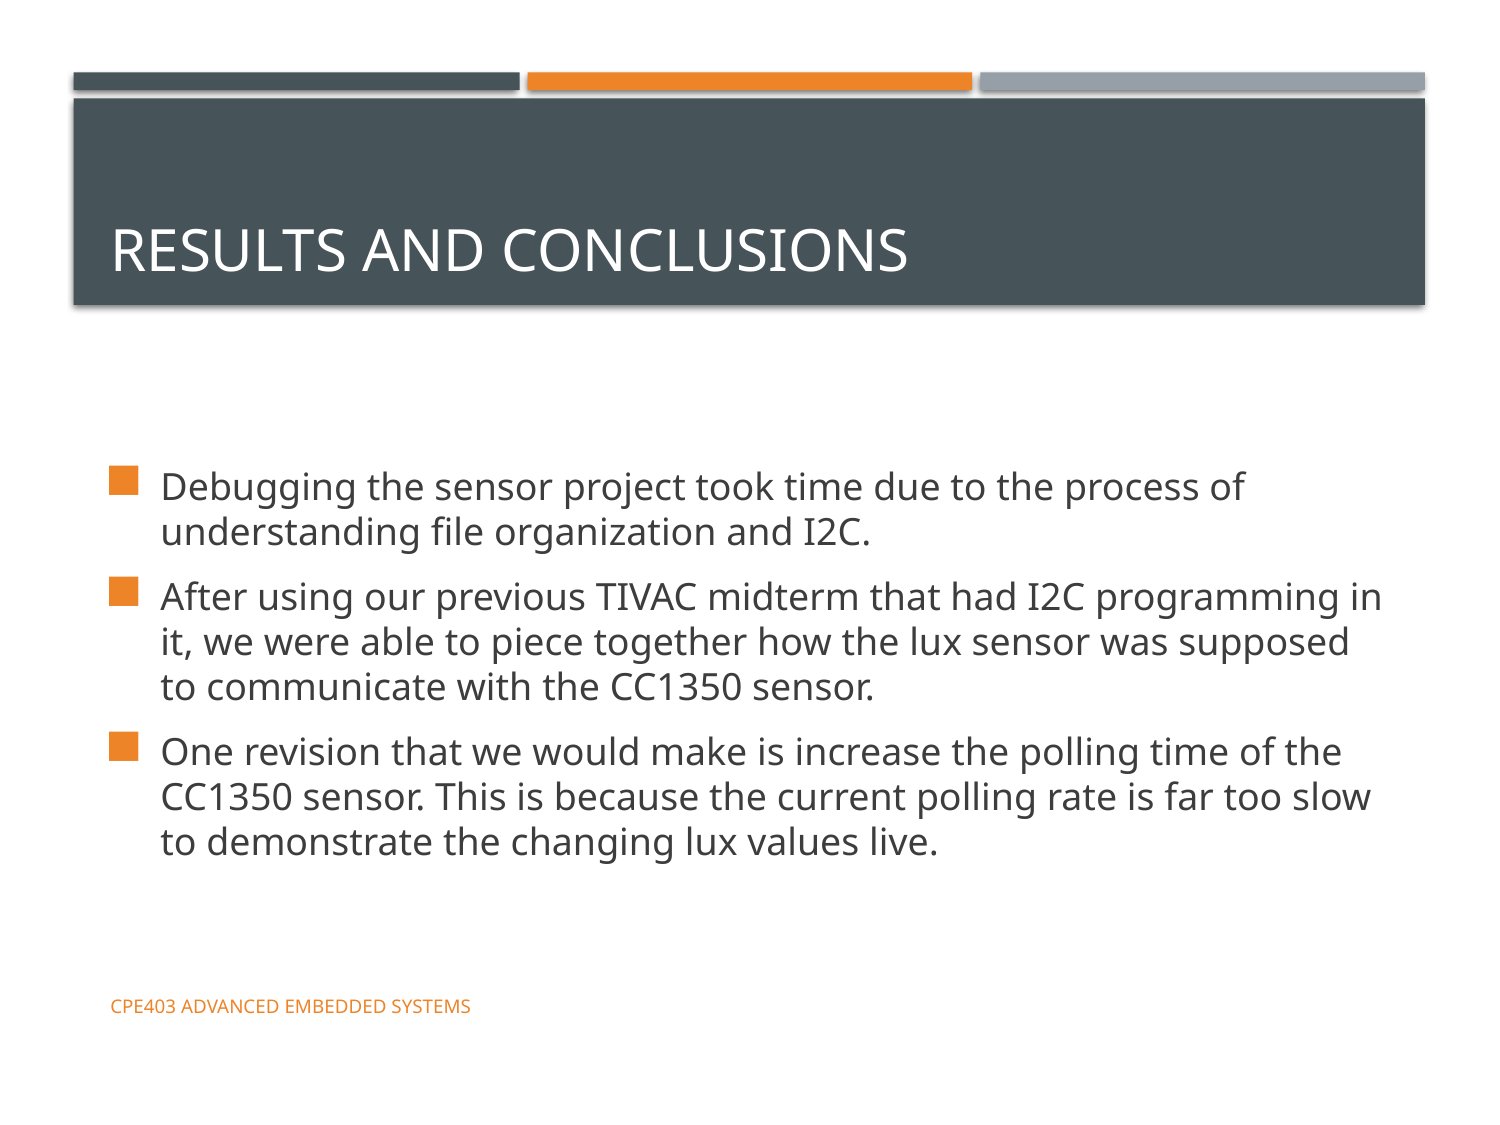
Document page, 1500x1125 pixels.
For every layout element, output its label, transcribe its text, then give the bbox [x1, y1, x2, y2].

footer CpE403 Advanced Embedded Systems [95, 976, 895, 1037]
list Debugging the sensor project took time due to the process of understanding file organization and I2C. After using our previous TIVAC midterm that had I2C programming in it, we were able to piece together how the lux sensor was supposed to communicate with the CC1350 sensor. One revision that we would make is increase the polling time of the CC1350 sensor. This is because the current polling rate is far too slow to demonstrate the changing lux values live. [95, 365, 1406, 962]
title Results and Conclusions [95, 112, 1406, 291]
